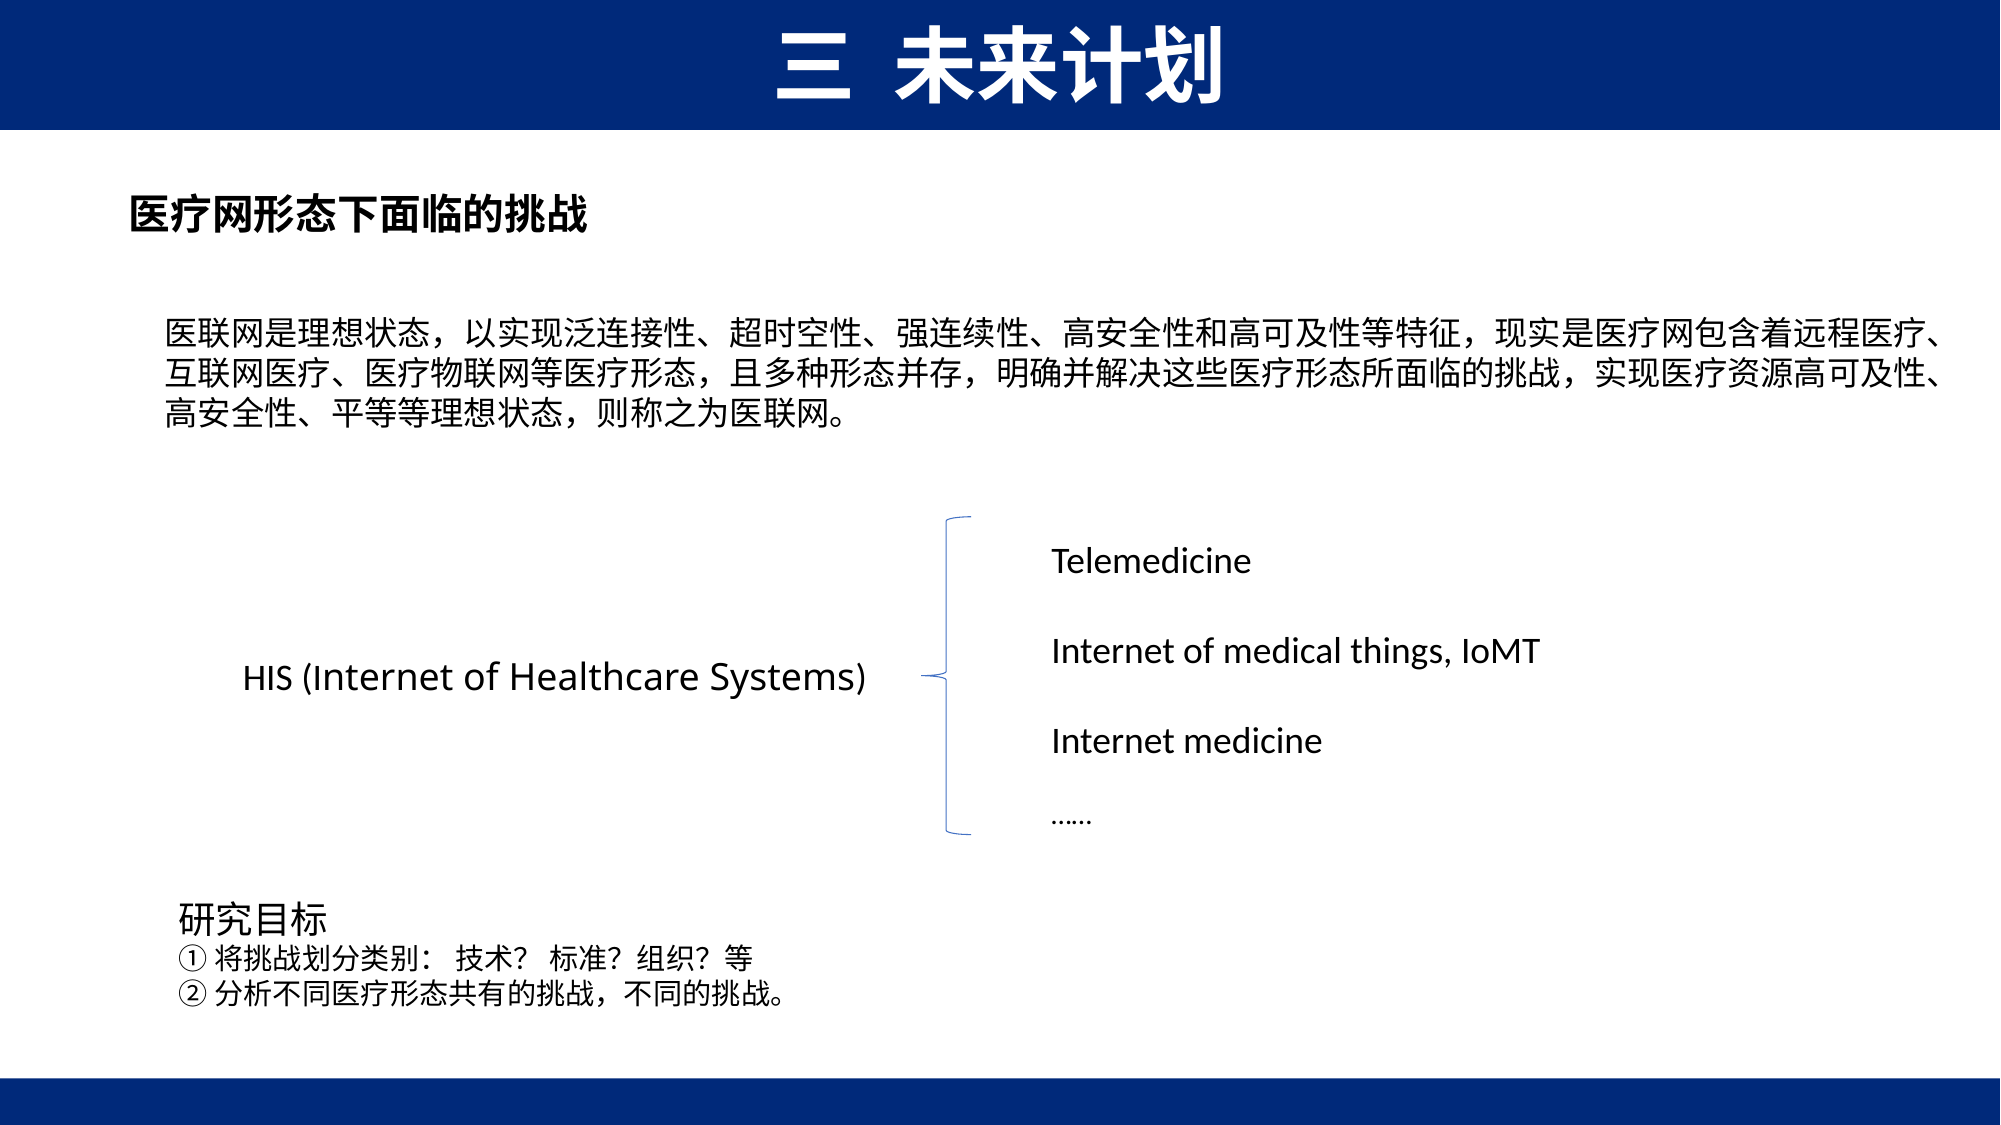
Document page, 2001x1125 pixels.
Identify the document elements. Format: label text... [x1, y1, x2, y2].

text_box 研究目标 ①将挑战划分类别： 技术？ 标准？组织？等 ②分析不同医疗形态共有的挑战，不同的挑战。 [163, 888, 1164, 1018]
text_box [921, 516, 972, 836]
text_box 医联网是理想状态，以实现泛连接性、超时空性、强连续性、高安全性和高可及性等特征，现实是医疗网包含着远程医疗、互联网医疗、医疗物联网等医疗形态，且多种形态并存，明确并解决这些医疗形态所面临的挑战，实现医疗资源高可及性、高安全性、平等等理想状态，则称之为医联网。 [150, 305, 1946, 440]
text_box Telemedicine Internet of medical things, IoMT Internet medicine …… [1036, 528, 1862, 838]
text_box 三 未来计划 [249, 0, 1751, 127]
text_box HIS (Internet of Healthcare Systems) [228, 645, 882, 706]
